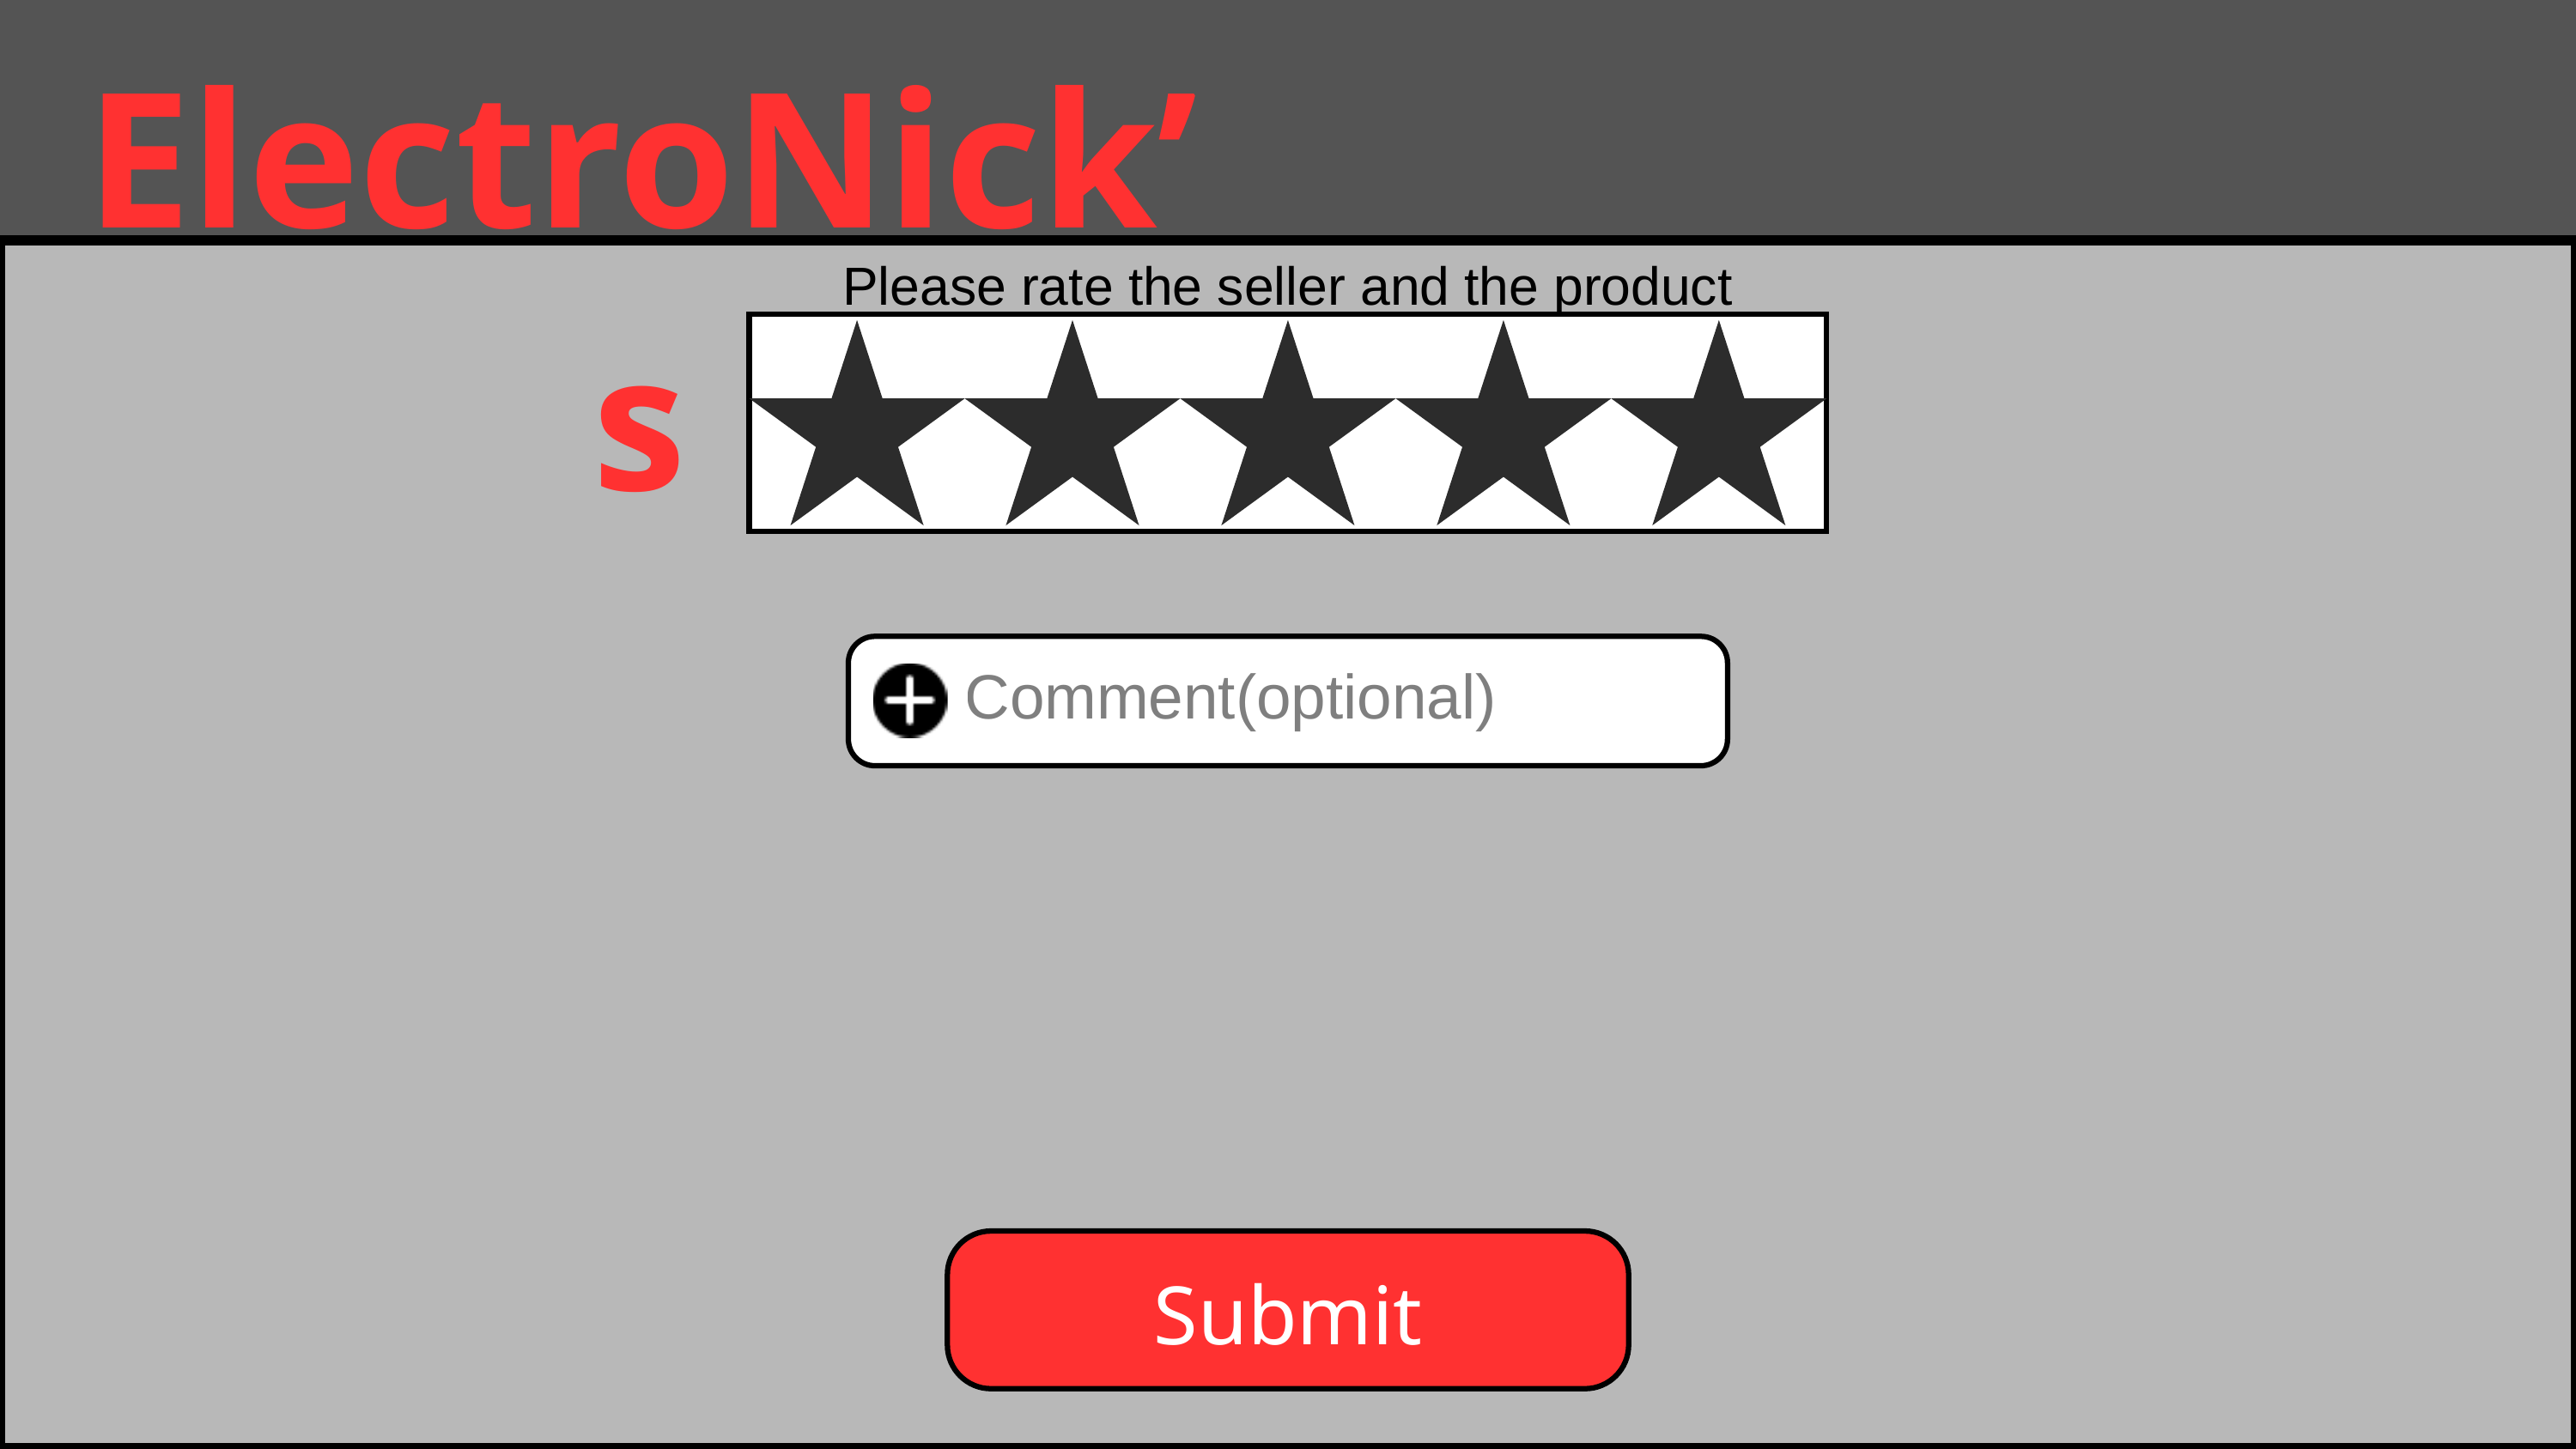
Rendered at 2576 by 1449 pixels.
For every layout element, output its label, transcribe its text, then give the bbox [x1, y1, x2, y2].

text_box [0, 239, 2576, 1449]
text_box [749, 319, 965, 526]
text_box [848, 636, 1728, 767]
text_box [1611, 319, 1827, 526]
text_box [947, 1230, 1629, 1389]
text_box ElectroNick’s [82, 3, 1196, 237]
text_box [1181, 319, 1394, 526]
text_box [1395, 319, 1610, 526]
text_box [749, 313, 1827, 319]
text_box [965, 319, 1181, 526]
